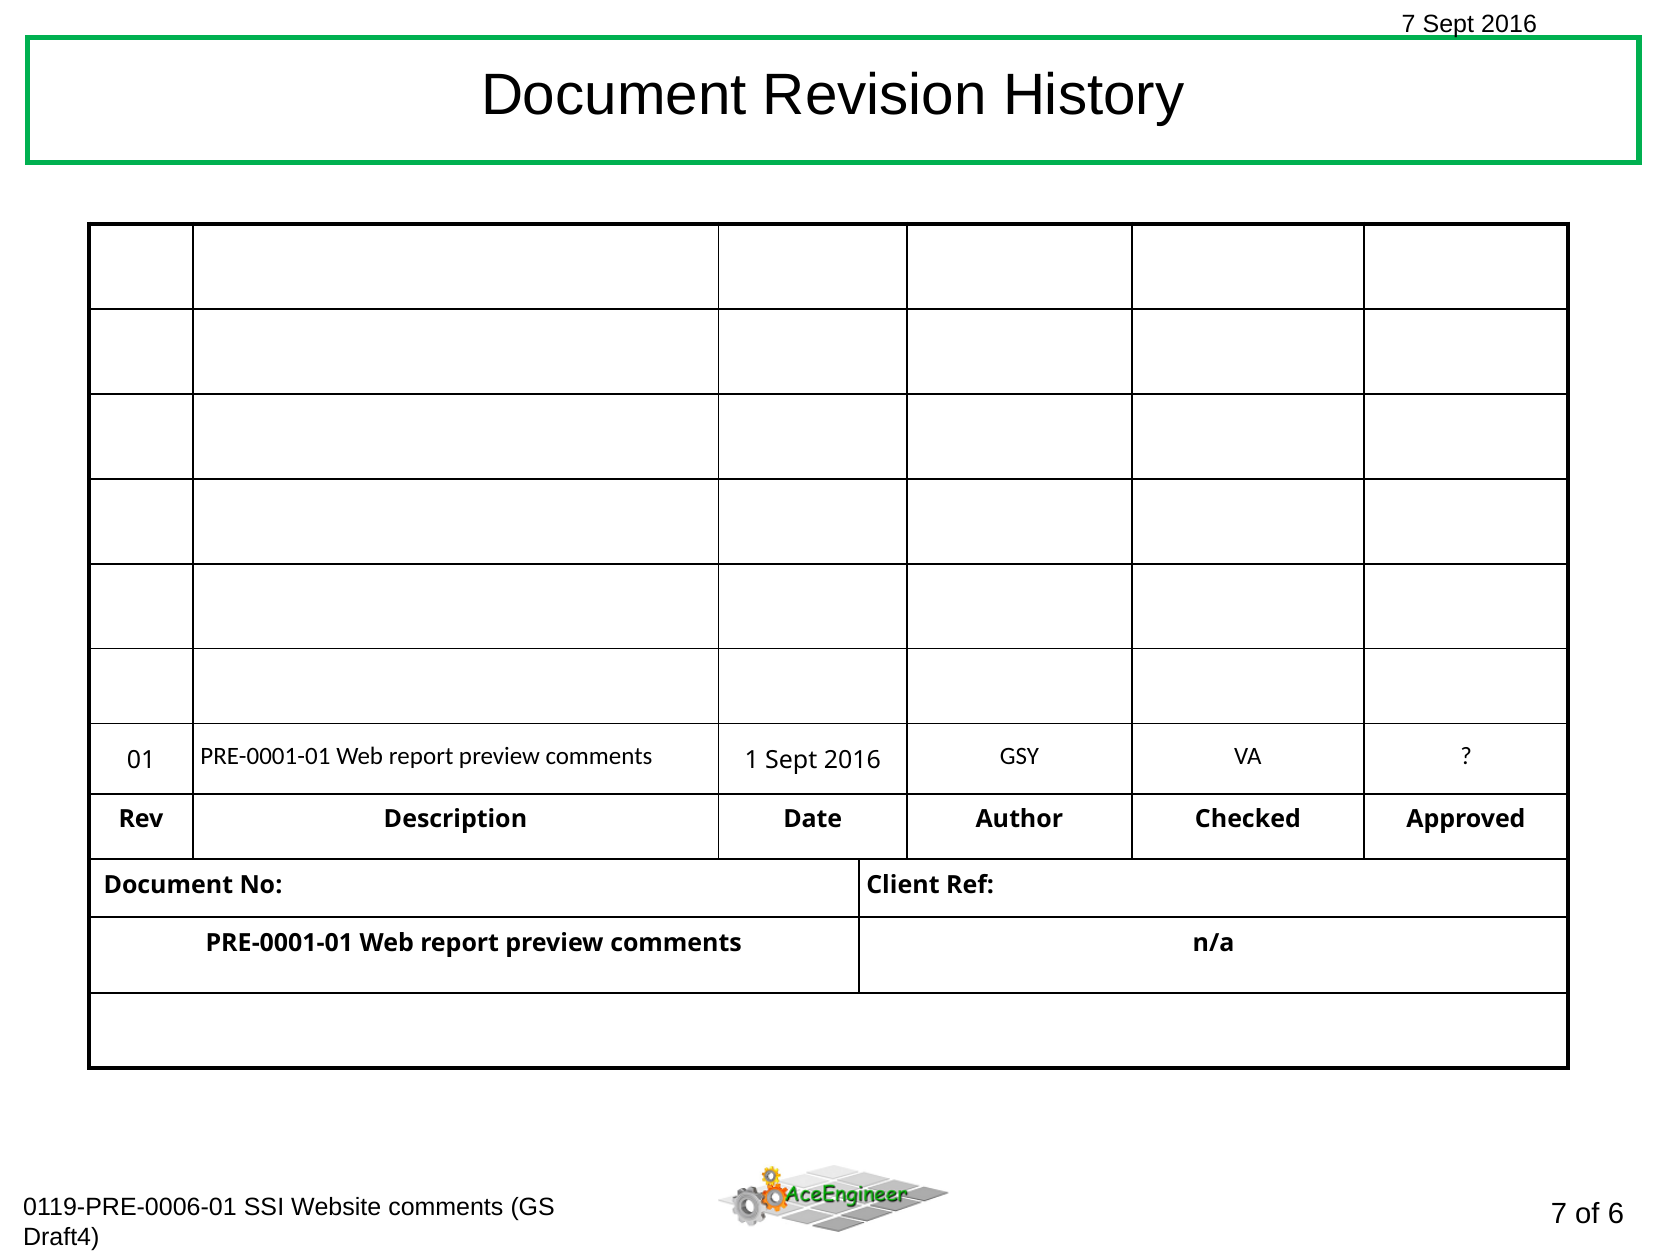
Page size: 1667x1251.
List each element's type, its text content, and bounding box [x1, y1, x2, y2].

table_cell [1365, 565, 1566, 648]
table_cell [1365, 310, 1566, 393]
table_cell Approved [1365, 795, 1566, 858]
table_cell GSY [908, 724, 1131, 793]
table_cell [91, 310, 192, 393]
table_cell PRE-0001-01 Web report preview comments [194, 724, 718, 793]
table_cell [908, 649, 1131, 723]
table_header [194, 226, 718, 308]
table_cell [908, 565, 1131, 648]
table_cell [1133, 480, 1363, 563]
table_cell [1133, 649, 1363, 723]
table_cell [719, 480, 906, 563]
table_cell [194, 310, 718, 393]
table_cell Client Ref: [860, 860, 1566, 916]
table_header [91, 226, 192, 308]
table_cell ? [1365, 724, 1566, 793]
table_cell [719, 395, 906, 478]
table_cell [91, 395, 192, 478]
table_cell Date [719, 795, 906, 858]
table_cell [1133, 395, 1363, 478]
table_cell Author [908, 795, 1131, 858]
table_cell n/a [860, 918, 1566, 992]
table_cell [1365, 649, 1566, 723]
table_cell 1 Sept 2016 [719, 724, 906, 793]
table_cell [194, 395, 718, 478]
table_cell Checked [1133, 795, 1363, 858]
table_cell VA [1133, 724, 1363, 793]
table_cell [91, 994, 1566, 1066]
table_cell [91, 565, 192, 648]
table_cell [194, 565, 718, 648]
table_cell [194, 649, 718, 723]
table_cell [719, 565, 906, 648]
table_cell [908, 480, 1131, 563]
table_cell Document No: [91, 860, 858, 916]
table_header [1365, 226, 1566, 308]
table_cell [908, 395, 1131, 478]
table_cell [1133, 310, 1363, 393]
table_cell [91, 480, 192, 563]
table_cell [1365, 480, 1566, 563]
picture [0, 0, 1667, 1250]
table_cell Description [194, 795, 718, 858]
table_cell [1133, 565, 1363, 648]
table_cell [91, 649, 192, 723]
table_header [1133, 226, 1363, 308]
list Document Revision History [31, 37, 1636, 155]
table_cell Rev [91, 795, 192, 858]
table_cell [908, 310, 1131, 393]
table_cell [194, 480, 718, 563]
table_cell [1365, 395, 1566, 478]
table_cell [719, 310, 906, 393]
table_header [719, 226, 906, 308]
table_cell PRE-0001-01 Web report preview comments [91, 918, 858, 992]
table_header [908, 226, 1131, 308]
table_cell 01 [91, 724, 192, 793]
table_cell [719, 649, 906, 723]
